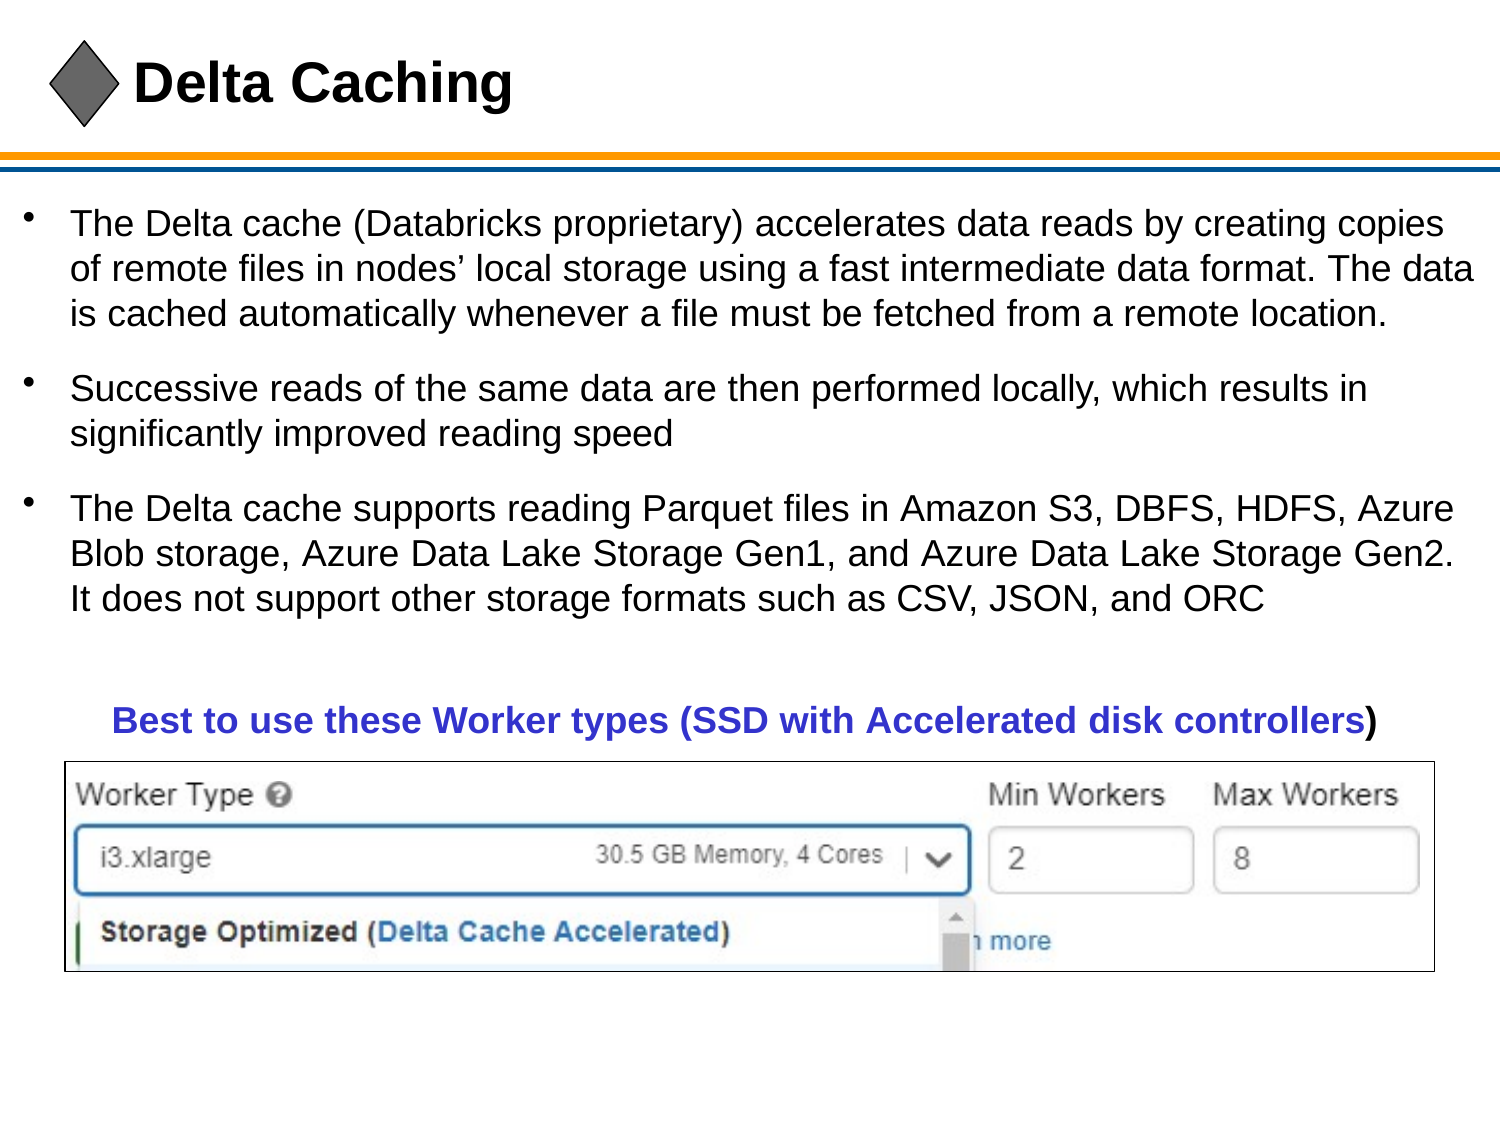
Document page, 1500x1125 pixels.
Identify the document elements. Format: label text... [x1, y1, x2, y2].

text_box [64, 760, 1436, 973]
title Delta Caching [62, 42, 1437, 234]
text_box The Delta cache (Databricks proprietary) accelerates data reads by creating copies of remote files in nodes’ local storage using a fast intermediate data format. The data is cached automatically whenever a file must be fetched from a remote location. Successive reads of the same data are then performed locally, which results in significantly improved reading speed The Delta cache supports reading Parquet files in Amazon S3, DBFS, HDFS, Azure Blob storage, Azure Data Lake Storage Gen1, and Azure Data Lake Storage Gen2. It does not support other storage formats such as CSV, JSON, and ORC Best to use these Worker types (SSD with Accelerated disk controllers) [20, 196, 1476, 741]
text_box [48, 39, 120, 128]
